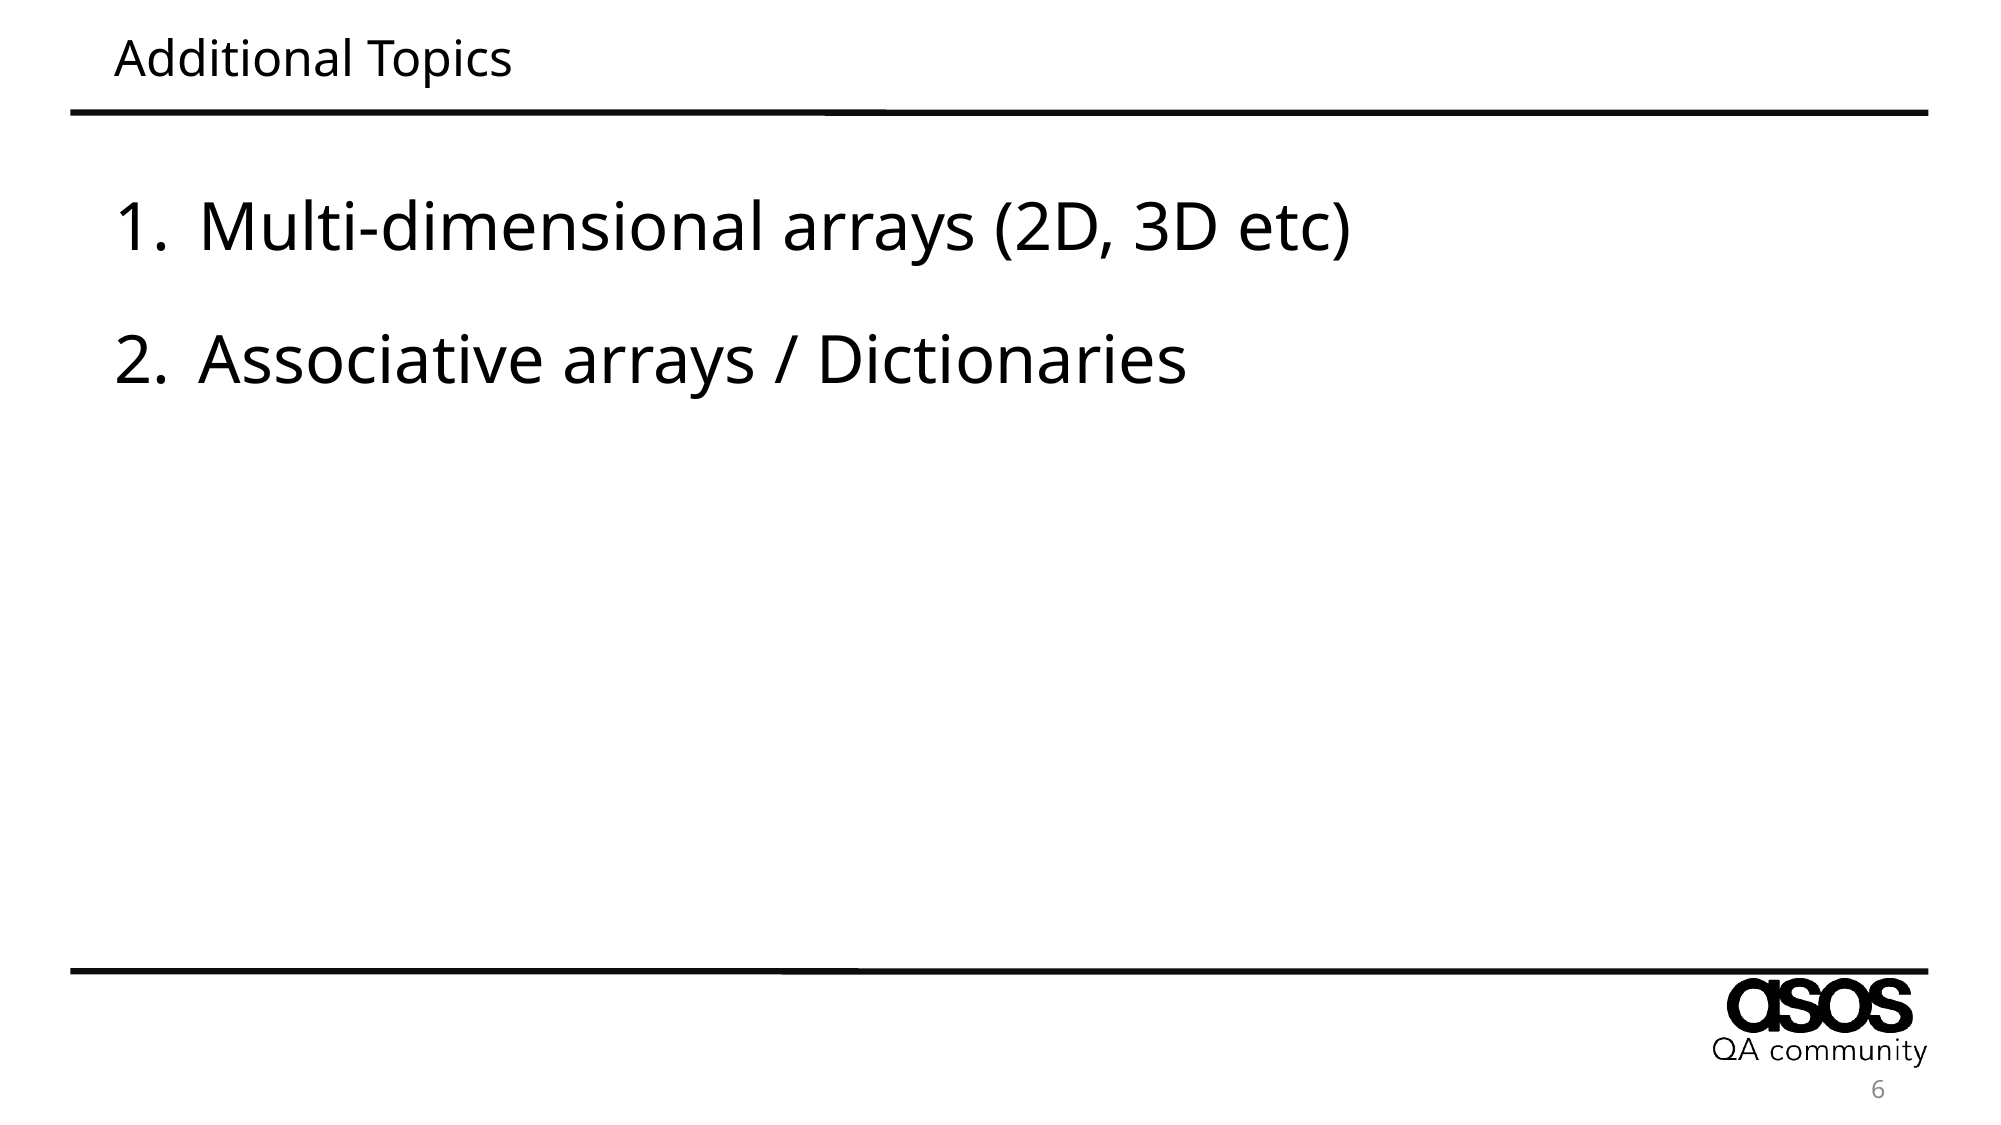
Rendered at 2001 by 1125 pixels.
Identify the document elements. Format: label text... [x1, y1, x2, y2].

picture [1711, 978, 1928, 1069]
list Multi-dimensional arrays (2D, 3D etc) Associative arrays / Dictionaries [99, 136, 1900, 949]
slide_number 6 [1433, 1060, 1900, 1121]
title Additional Topics [99, 19, 1900, 102]
